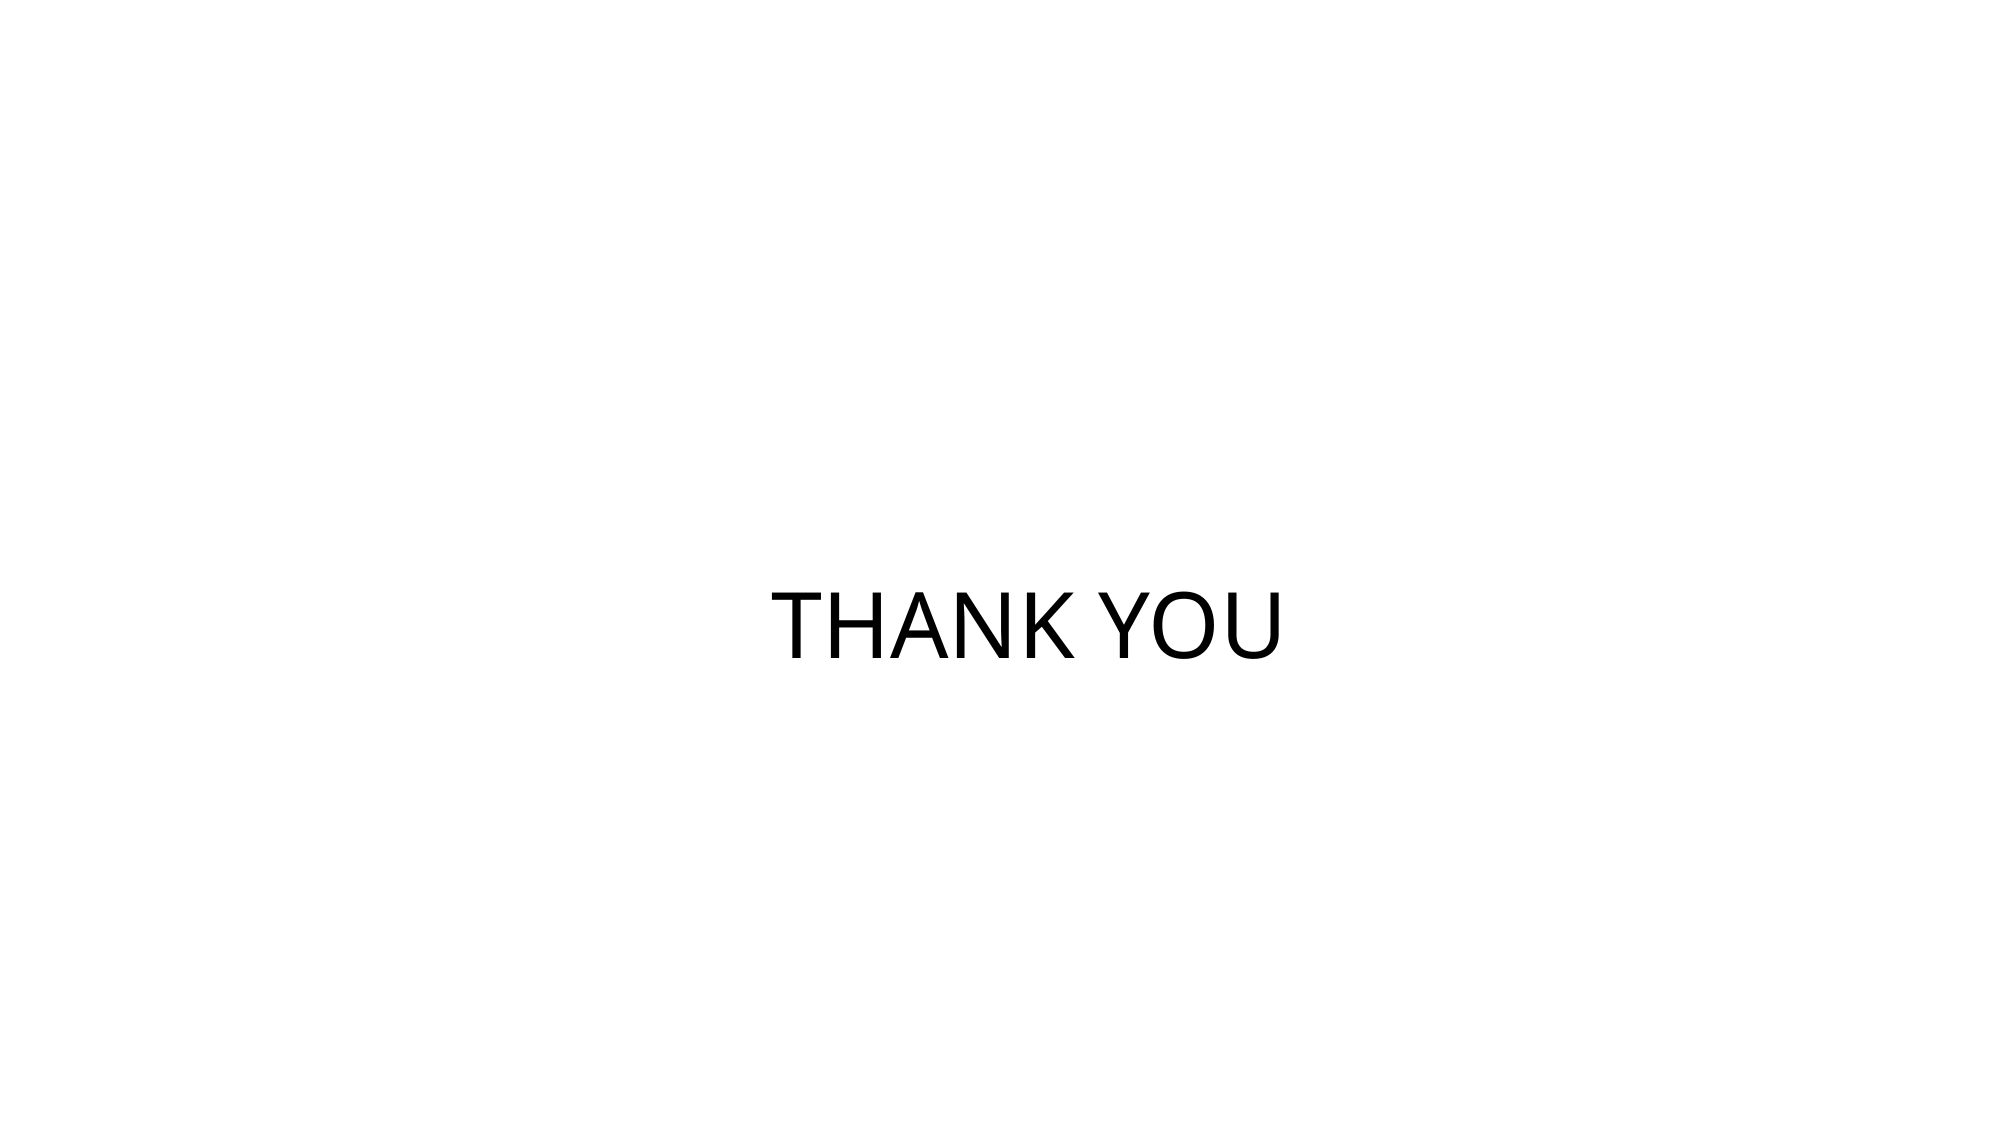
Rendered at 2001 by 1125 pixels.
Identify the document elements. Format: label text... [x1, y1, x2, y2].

title THANK YOU [167, 520, 1893, 738]
